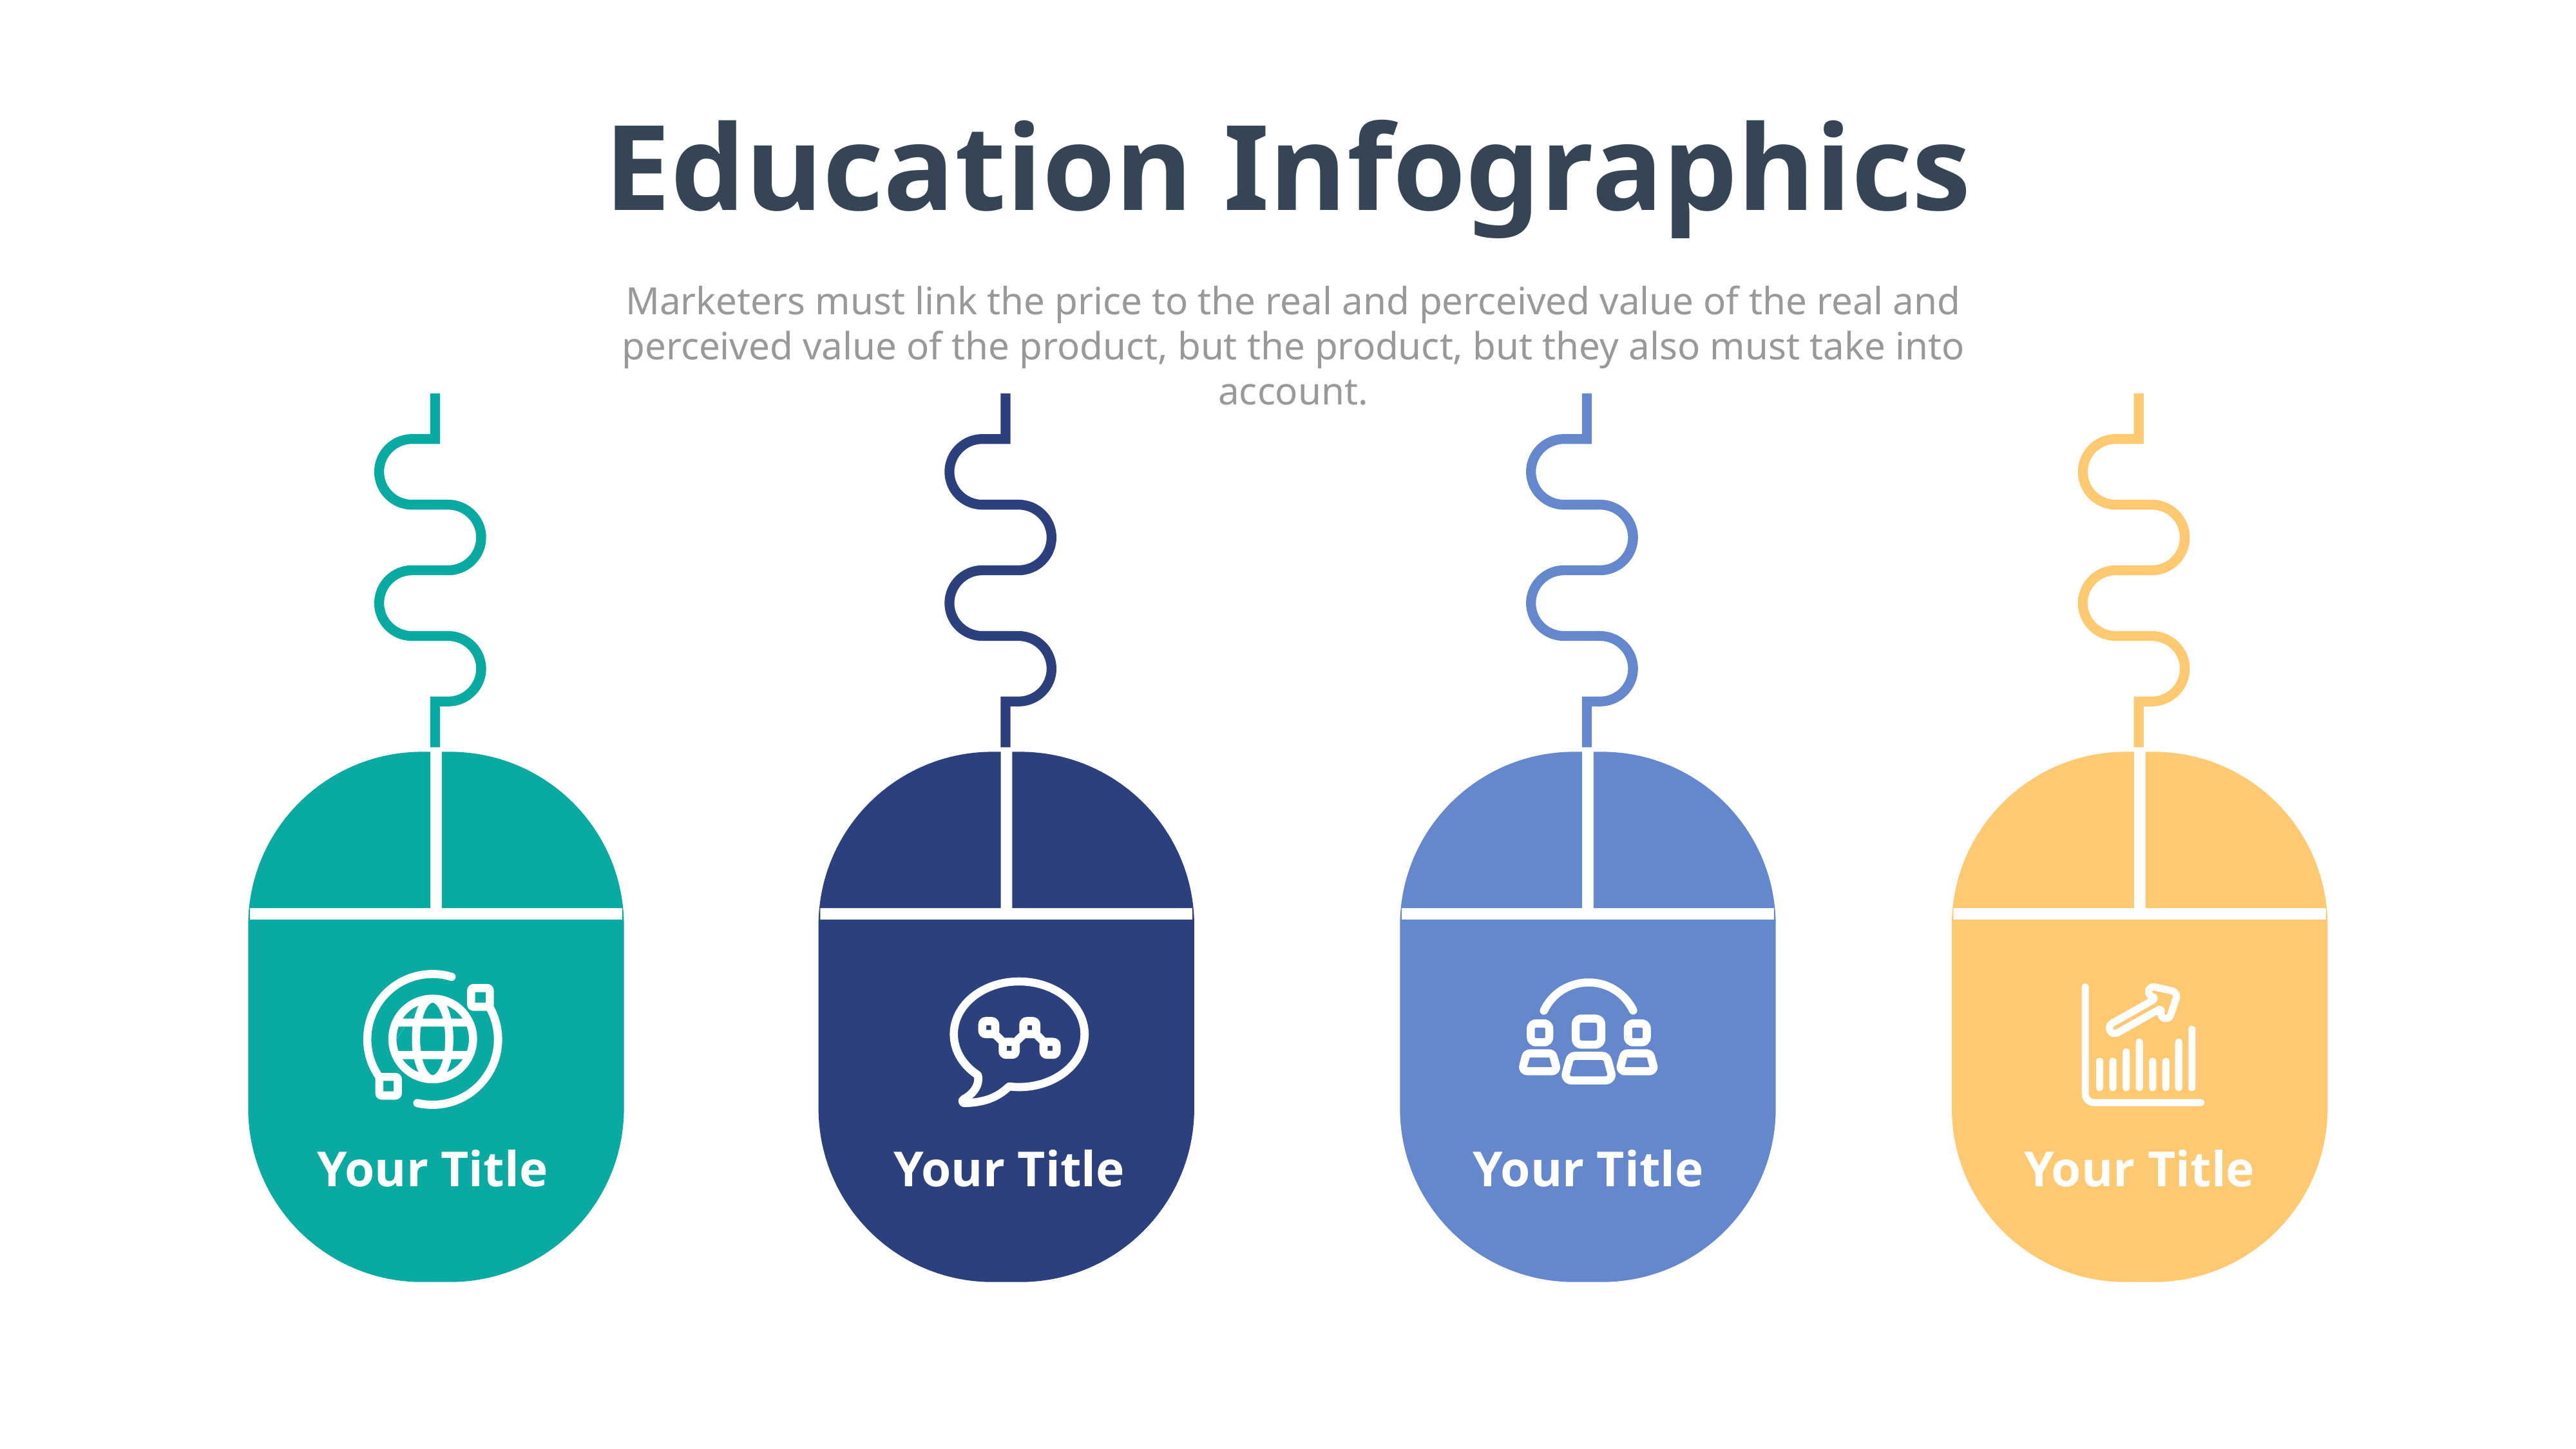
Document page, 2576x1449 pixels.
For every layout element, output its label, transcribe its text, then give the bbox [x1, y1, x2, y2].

text_box [944, 417, 1057, 748]
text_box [1518, 978, 1659, 1085]
text_box Your Title [1379, 1133, 1798, 1201]
text_box [818, 752, 1194, 1133]
text_box [374, 393, 486, 748]
text_box [1427, 1201, 1749, 1282]
text_box [1952, 752, 2328, 1133]
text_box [949, 977, 1089, 1108]
text_box Education Infographics [595, 88, 1981, 239]
text_box Your Title [1930, 1133, 2349, 1201]
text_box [363, 970, 502, 1110]
text_box [845, 1201, 1168, 1282]
text_box Your Title [799, 1133, 1219, 1201]
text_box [2081, 982, 2205, 1106]
text_box Your Title [224, 1133, 642, 1201]
text_box [275, 1201, 597, 1282]
text_box [1978, 1201, 2301, 1282]
text_box [1400, 752, 1776, 1133]
text_box [1526, 417, 1638, 748]
text_box [2077, 393, 2190, 748]
text_box Marketers must link the price to the real and perceived value of the real and perceived value of the product, but the product, but they also must take into account. [560, 272, 2026, 417]
text_box [248, 752, 624, 1133]
